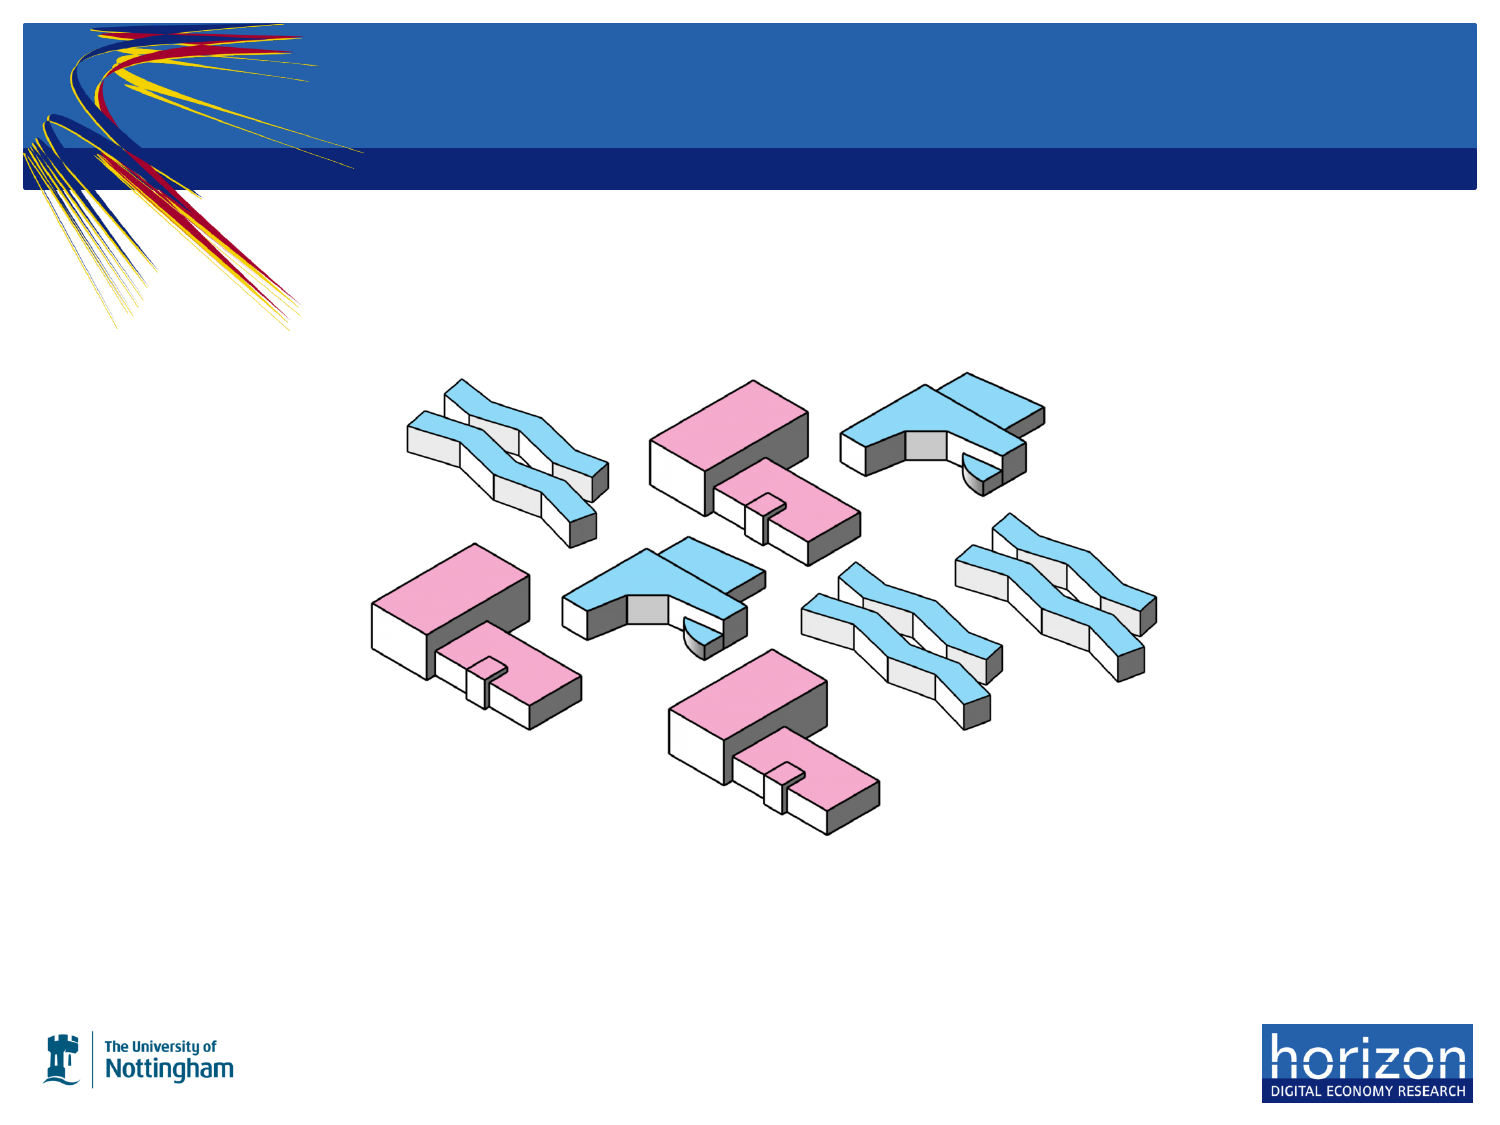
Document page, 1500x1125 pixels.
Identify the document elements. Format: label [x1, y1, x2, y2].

picture [37, 1024, 238, 1095]
picture [1262, 1024, 1473, 1103]
text_box [359, 361, 1164, 847]
picture [23, 23, 364, 331]
